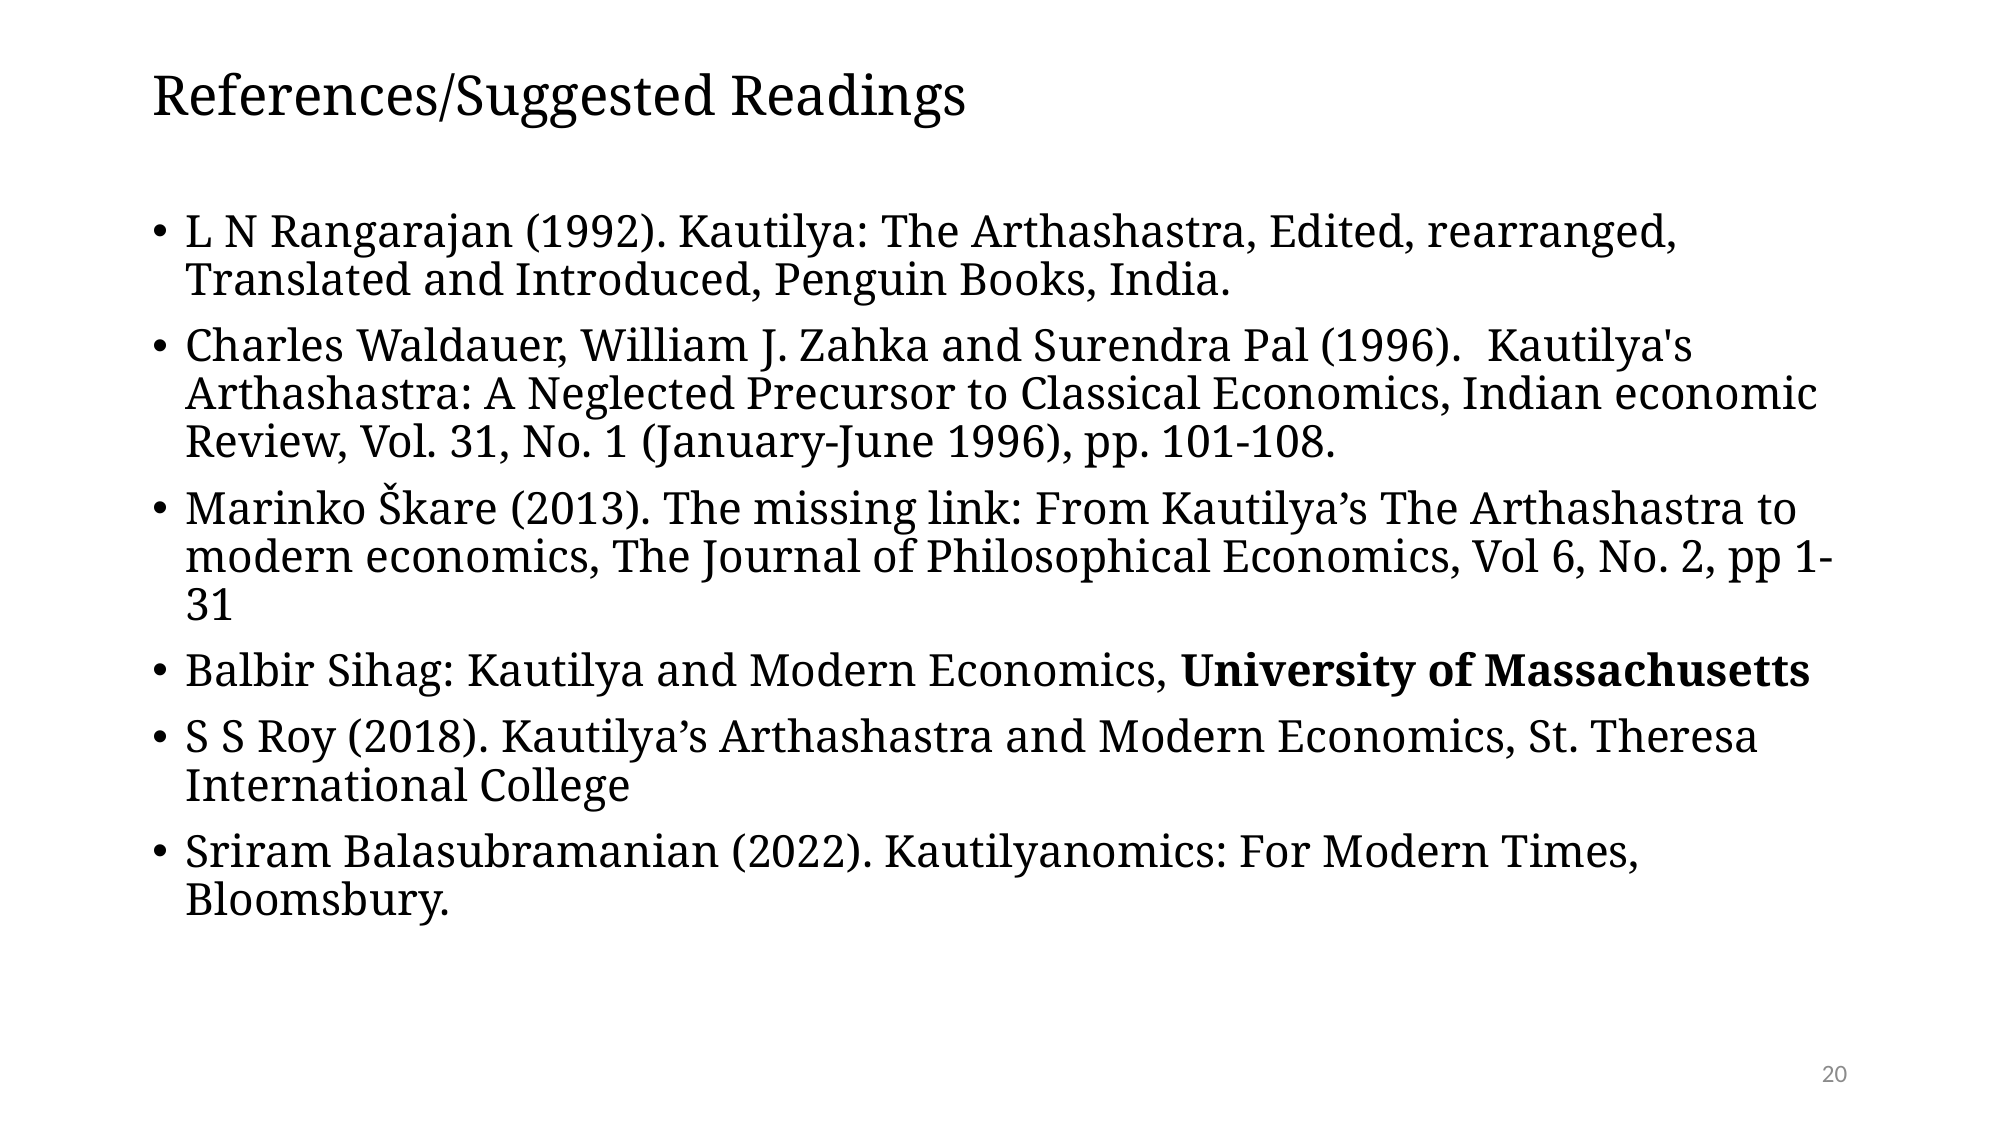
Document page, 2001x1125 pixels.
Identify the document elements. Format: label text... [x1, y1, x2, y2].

slide_number 20 [1412, 1042, 1863, 1103]
list L N Rangarajan (1992). Kautilya: The Arthashastra, Edited, rearranged, Translated and Introduced, Penguin Books, India. Charles Waldauer, William J. Zahka and Surendra Pal (1996). Kautilya's Arthashastra: A Neglected Precursor to Classical Economics, Indian economic Review, Vol. 31, No. 1 (January-June 1996), pp. 101-108. Marinko Škare (2013). The missing link: From Kautilya’s The Arthashastra to modern economics, The Journal of Philosophical Economics, Vol 6, No. 2, pp 1-31 Balbir Sihag: Kautilya and Modern Economics, University of Massachusetts S S Roy (2018). Kautilya’s Arthashastra and Modern Economics, St. Theresa International College Sriram Balasubramanian (2022). Kautilyanomics: For Modern Times, Bloomsbury. [137, 201, 1863, 975]
title References/Suggested Readings [137, 59, 1863, 201]
